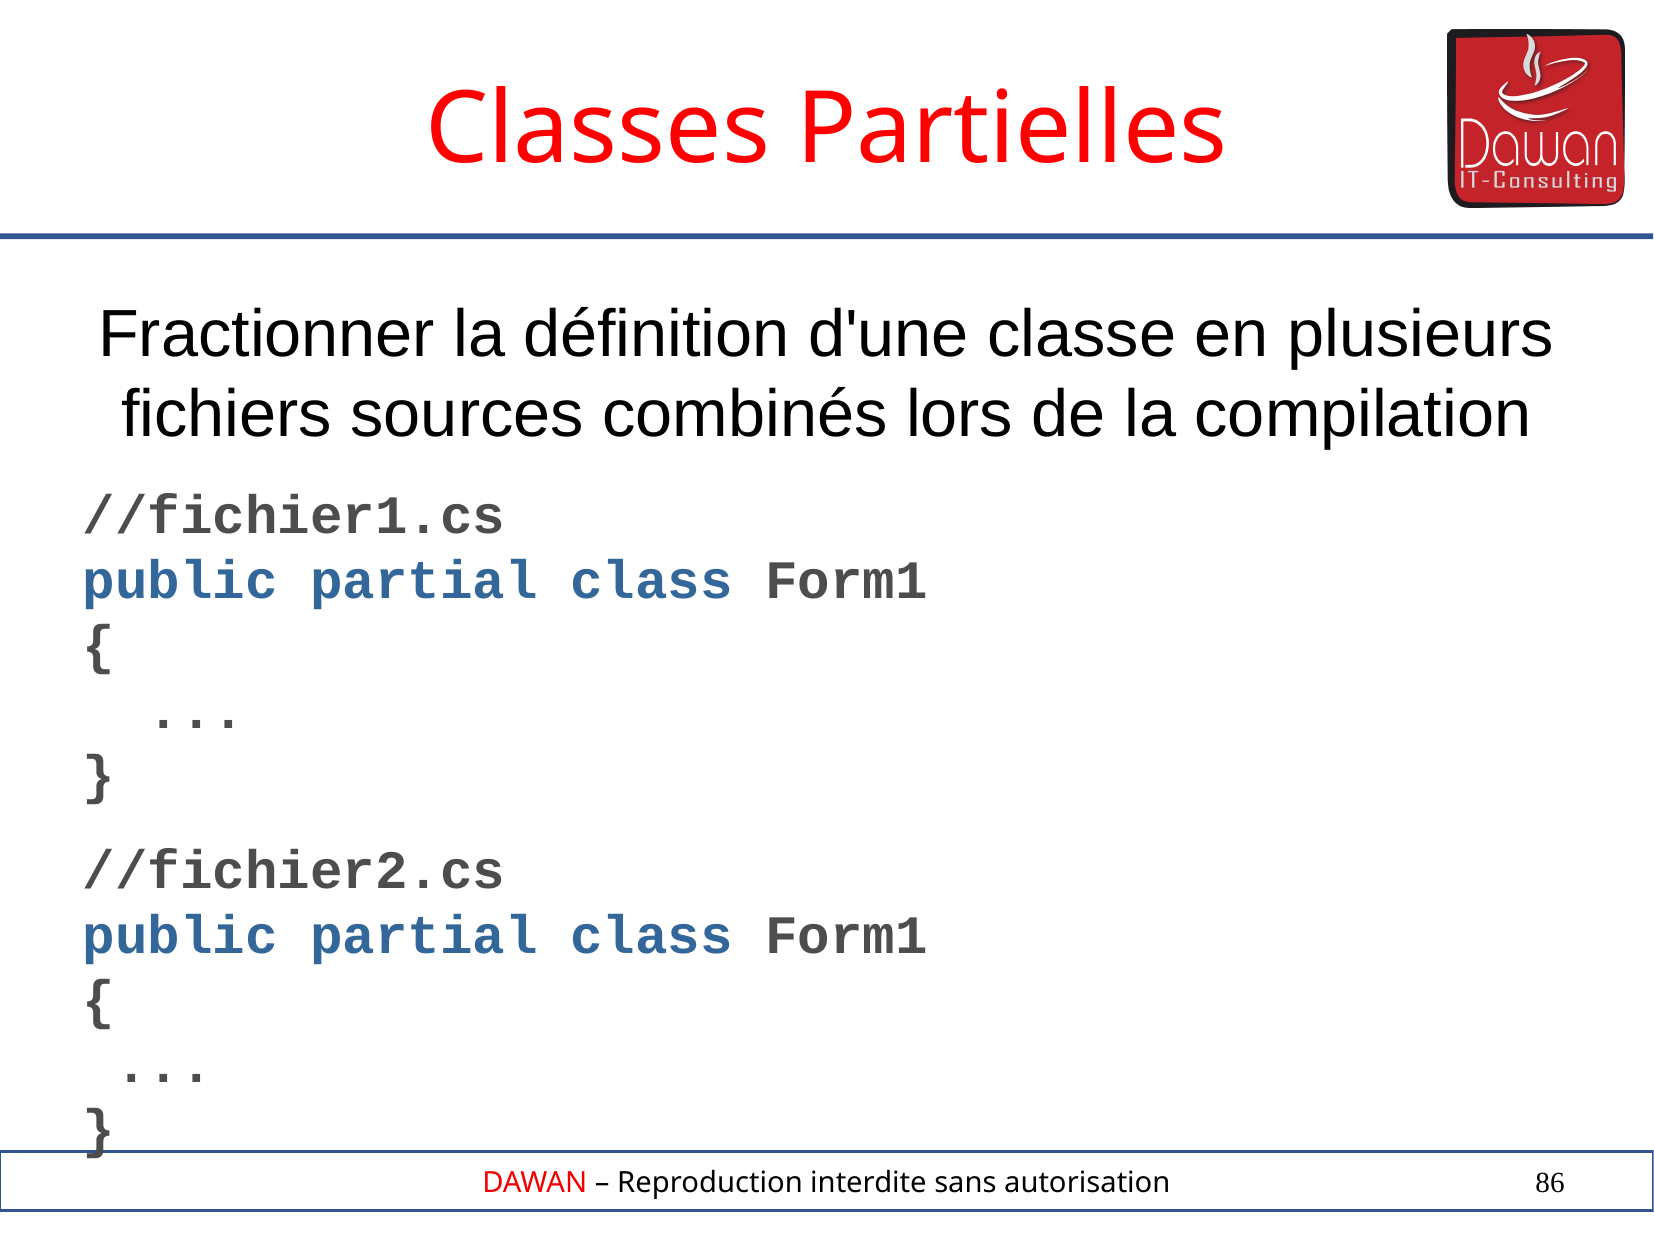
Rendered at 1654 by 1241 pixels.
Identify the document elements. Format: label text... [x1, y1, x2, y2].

title Classes Partielles [82, 15, 1571, 229]
picture [1571, 29, 1625, 208]
list Fractionner la définition d'une classe en plusieurs fichiers sources combinés lors de la compilation //fichier1.cs public partial class Form1 { ... } //fichier2.cs public partial class Form1 { ... } [82, 290, 1571, 1117]
slide_number 86 [1185, 1163, 1565, 1228]
